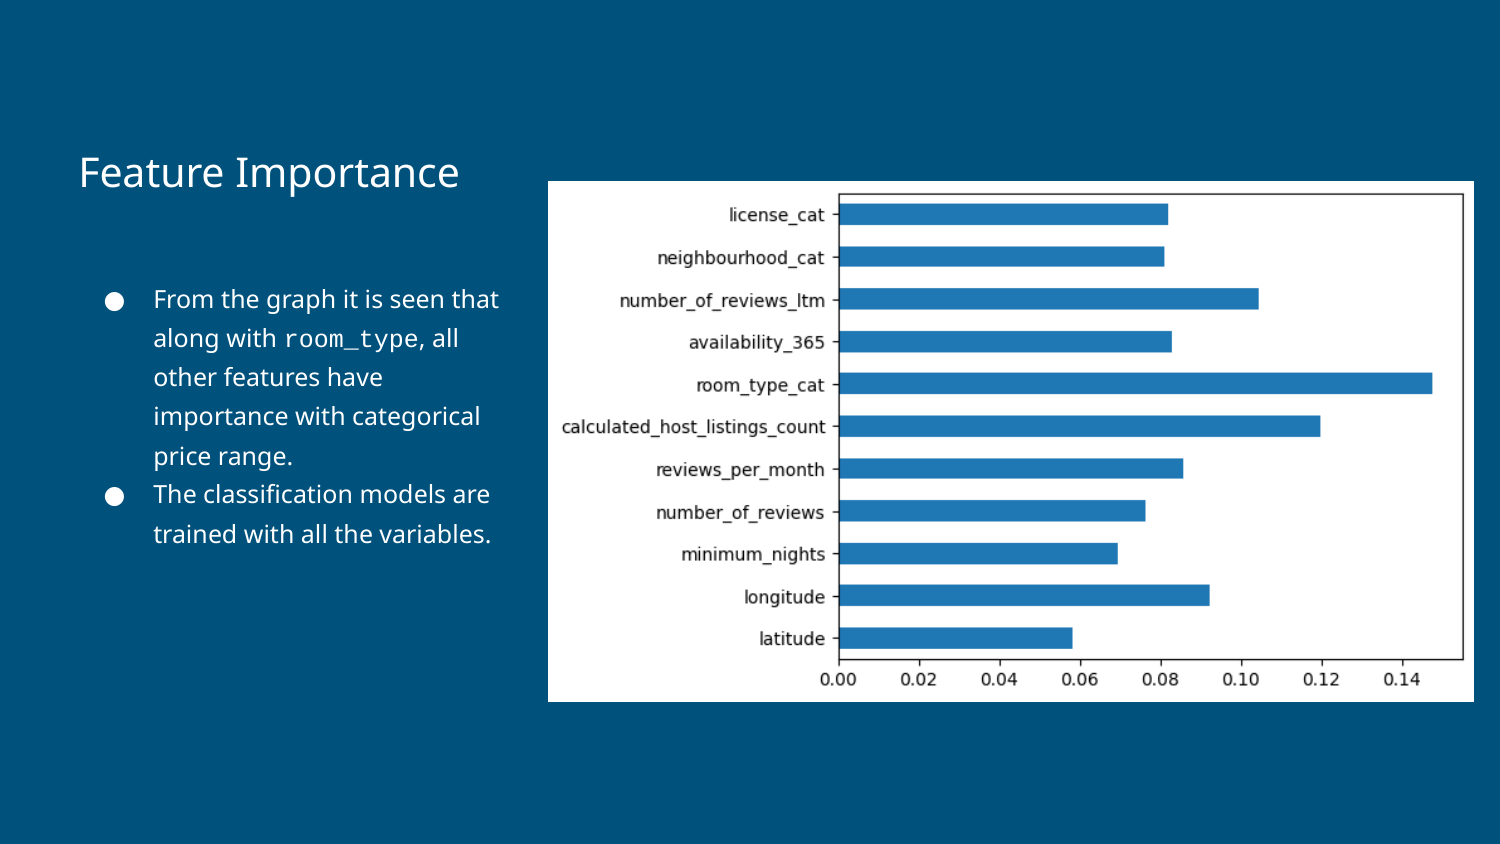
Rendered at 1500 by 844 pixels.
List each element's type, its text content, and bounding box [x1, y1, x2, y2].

picture [549, 182, 1473, 701]
text_box From the graph it is seen that along with room_type, all other features have importance with categorical price range. The classification models are trained with all the variables. [63, 261, 525, 702]
text_box Feature Importance [63, 91, 525, 215]
